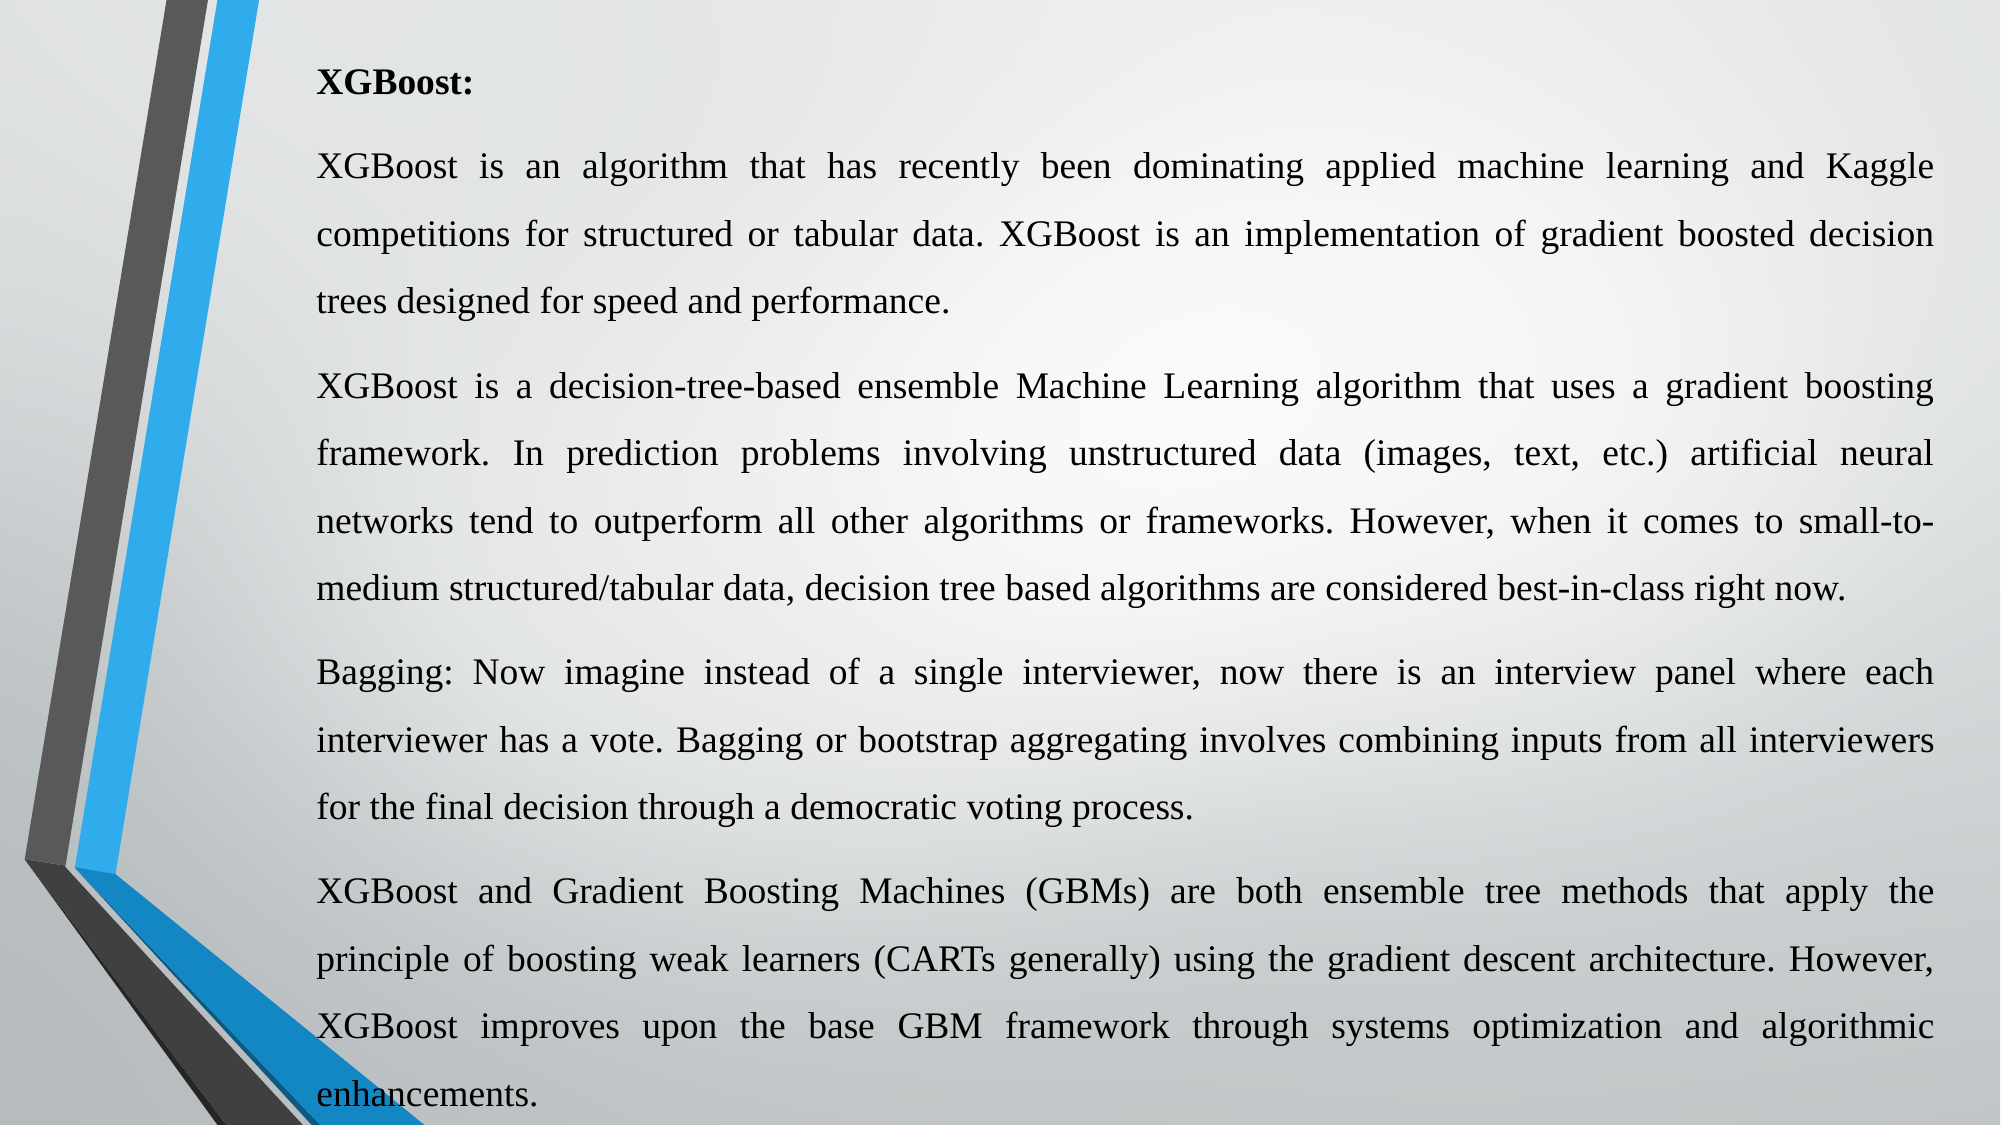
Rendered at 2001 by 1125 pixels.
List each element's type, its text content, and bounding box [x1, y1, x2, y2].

text_box XGBoost: XGBoost is an algorithm that has recently been dominating applied machine learning and Kaggle competitions for structured or tabular data. XGBoost is an implementation of gradient boosted decision trees designed for speed and performance. XGBoost is a decision-tree-based ensemble Machine Learning algorithm that uses a gradient boosting framework. In prediction problems involving unstructured data (images, text, etc.) artificial neural networks tend to outperform all other algorithms or frameworks. However, when it comes to small-to-medium structured/tabular data, decision tree based algorithms are considered best-in-class right now. Bagging: Now imagine instead of a single interviewer, now there is an interview panel where each interviewer has a vote. Bagging or bootstrap aggregating involves combining inputs from all interviewers for the final decision through a democratic voting process. XGBoost and Gradient Boosting Machines (GBMs) are both ensemble tree methods that apply the principle of boosting weak learners (CARTs generally) using the gradient descent architecture. However, XGBoost improves upon the base GBM framework through systems optimization and algorithmic enhancements. [301, 27, 1952, 1122]
